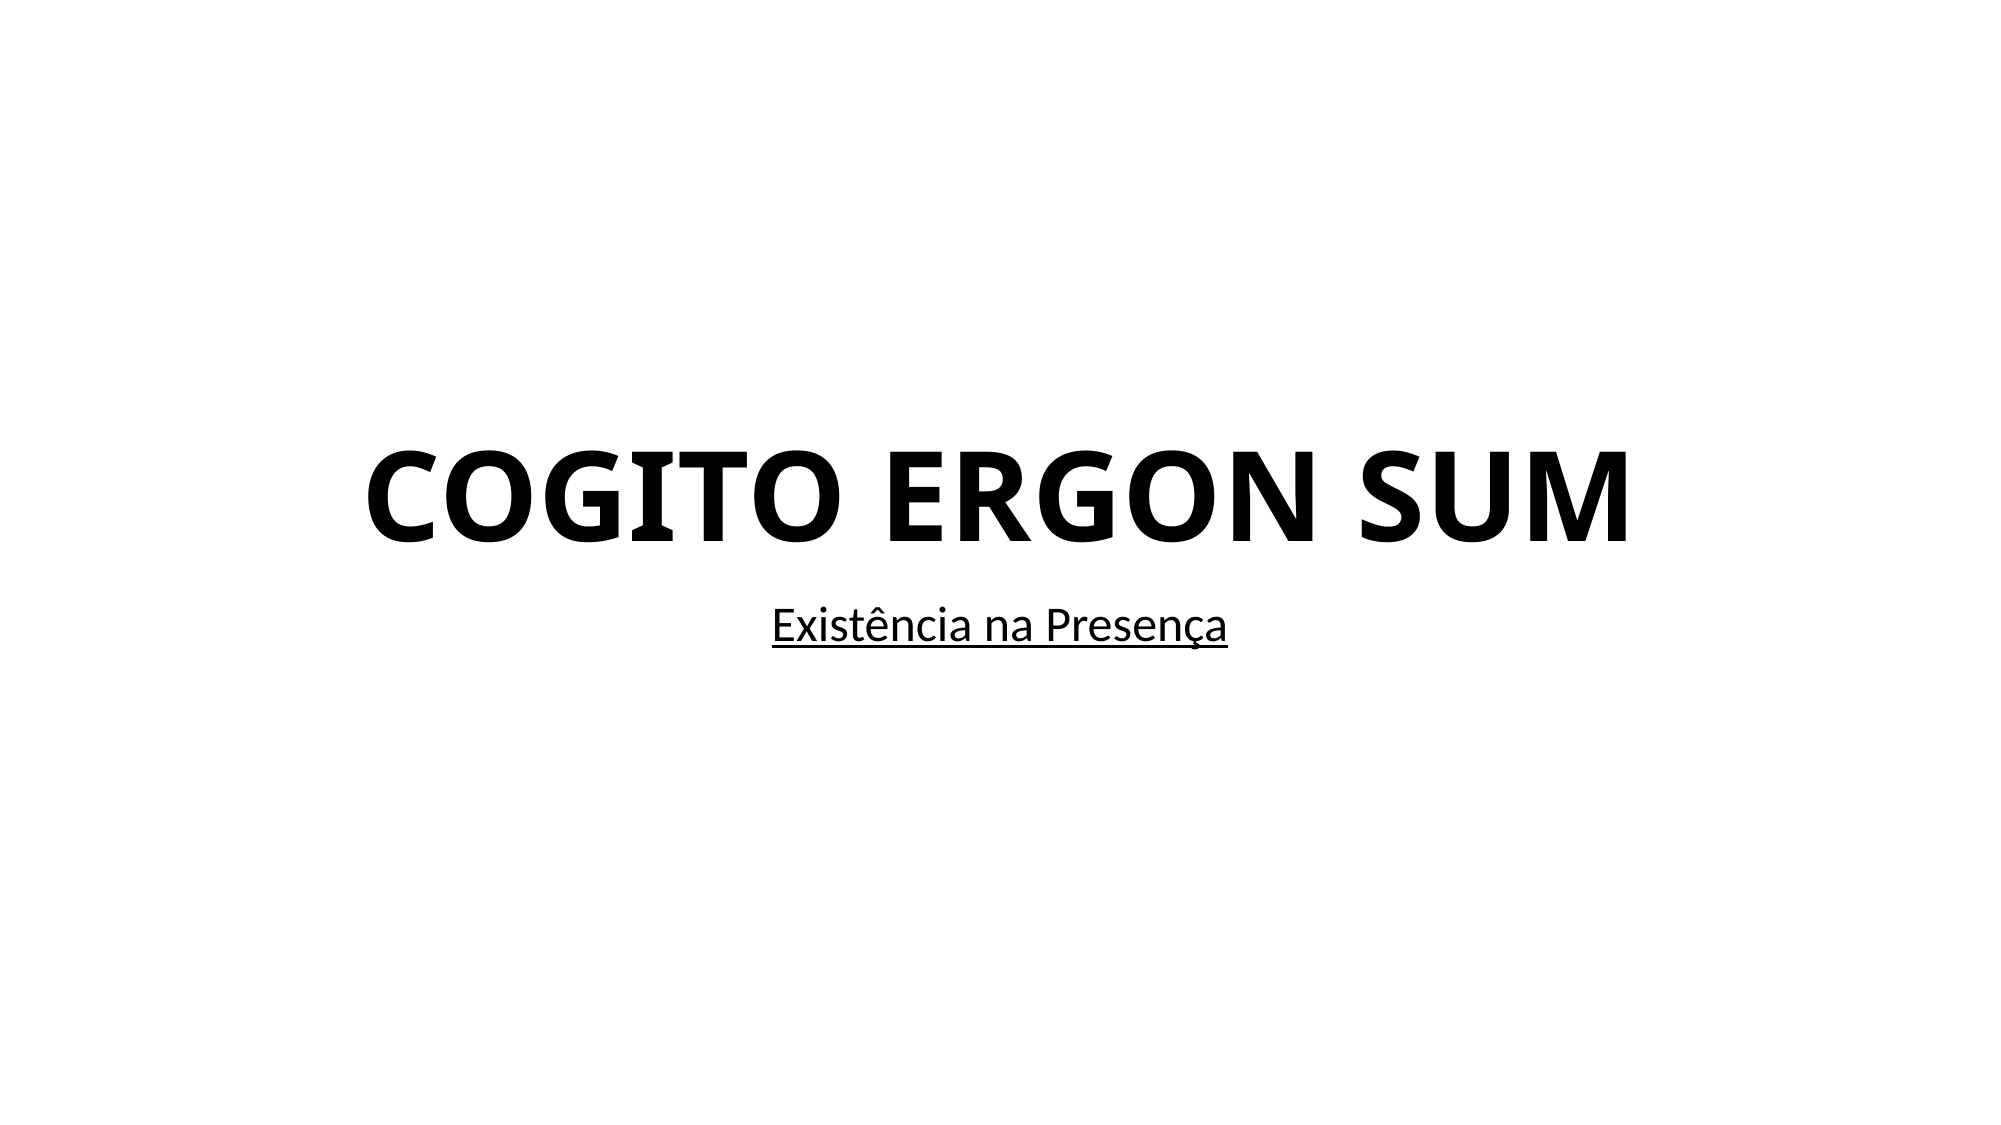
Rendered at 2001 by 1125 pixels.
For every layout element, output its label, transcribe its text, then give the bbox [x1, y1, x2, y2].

title COGITO ERGON SUM [249, 184, 1750, 576]
subtitle Existência na Presença [249, 590, 1750, 863]
